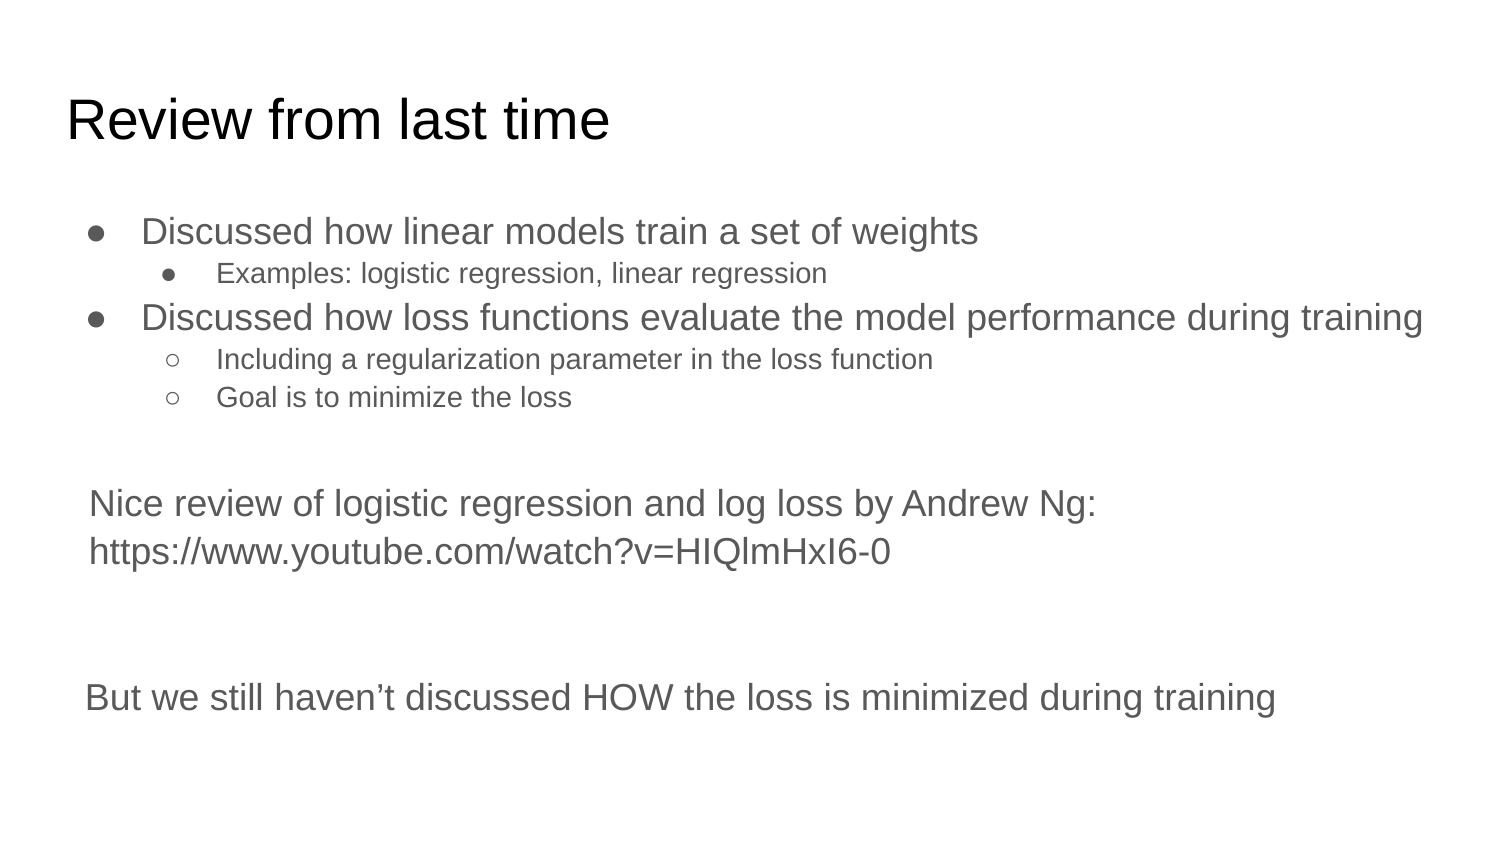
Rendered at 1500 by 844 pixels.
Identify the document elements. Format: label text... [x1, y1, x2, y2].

list Discussed how linear models train a set of weights Examples: logistic regression, linear regression Discussed how loss functions evaluate the model performance during training Including a regularization parameter in the loss function Goal is to minimize the loss Nice review of logistic regression and log loss by Andrew Ng: https://www.youtube.com/watch?v=HIQlmHxI6-0 But we still haven’t discussed HOW the loss is minimized during training [51, 189, 1449, 750]
title Review from last time [51, 72, 1449, 167]
